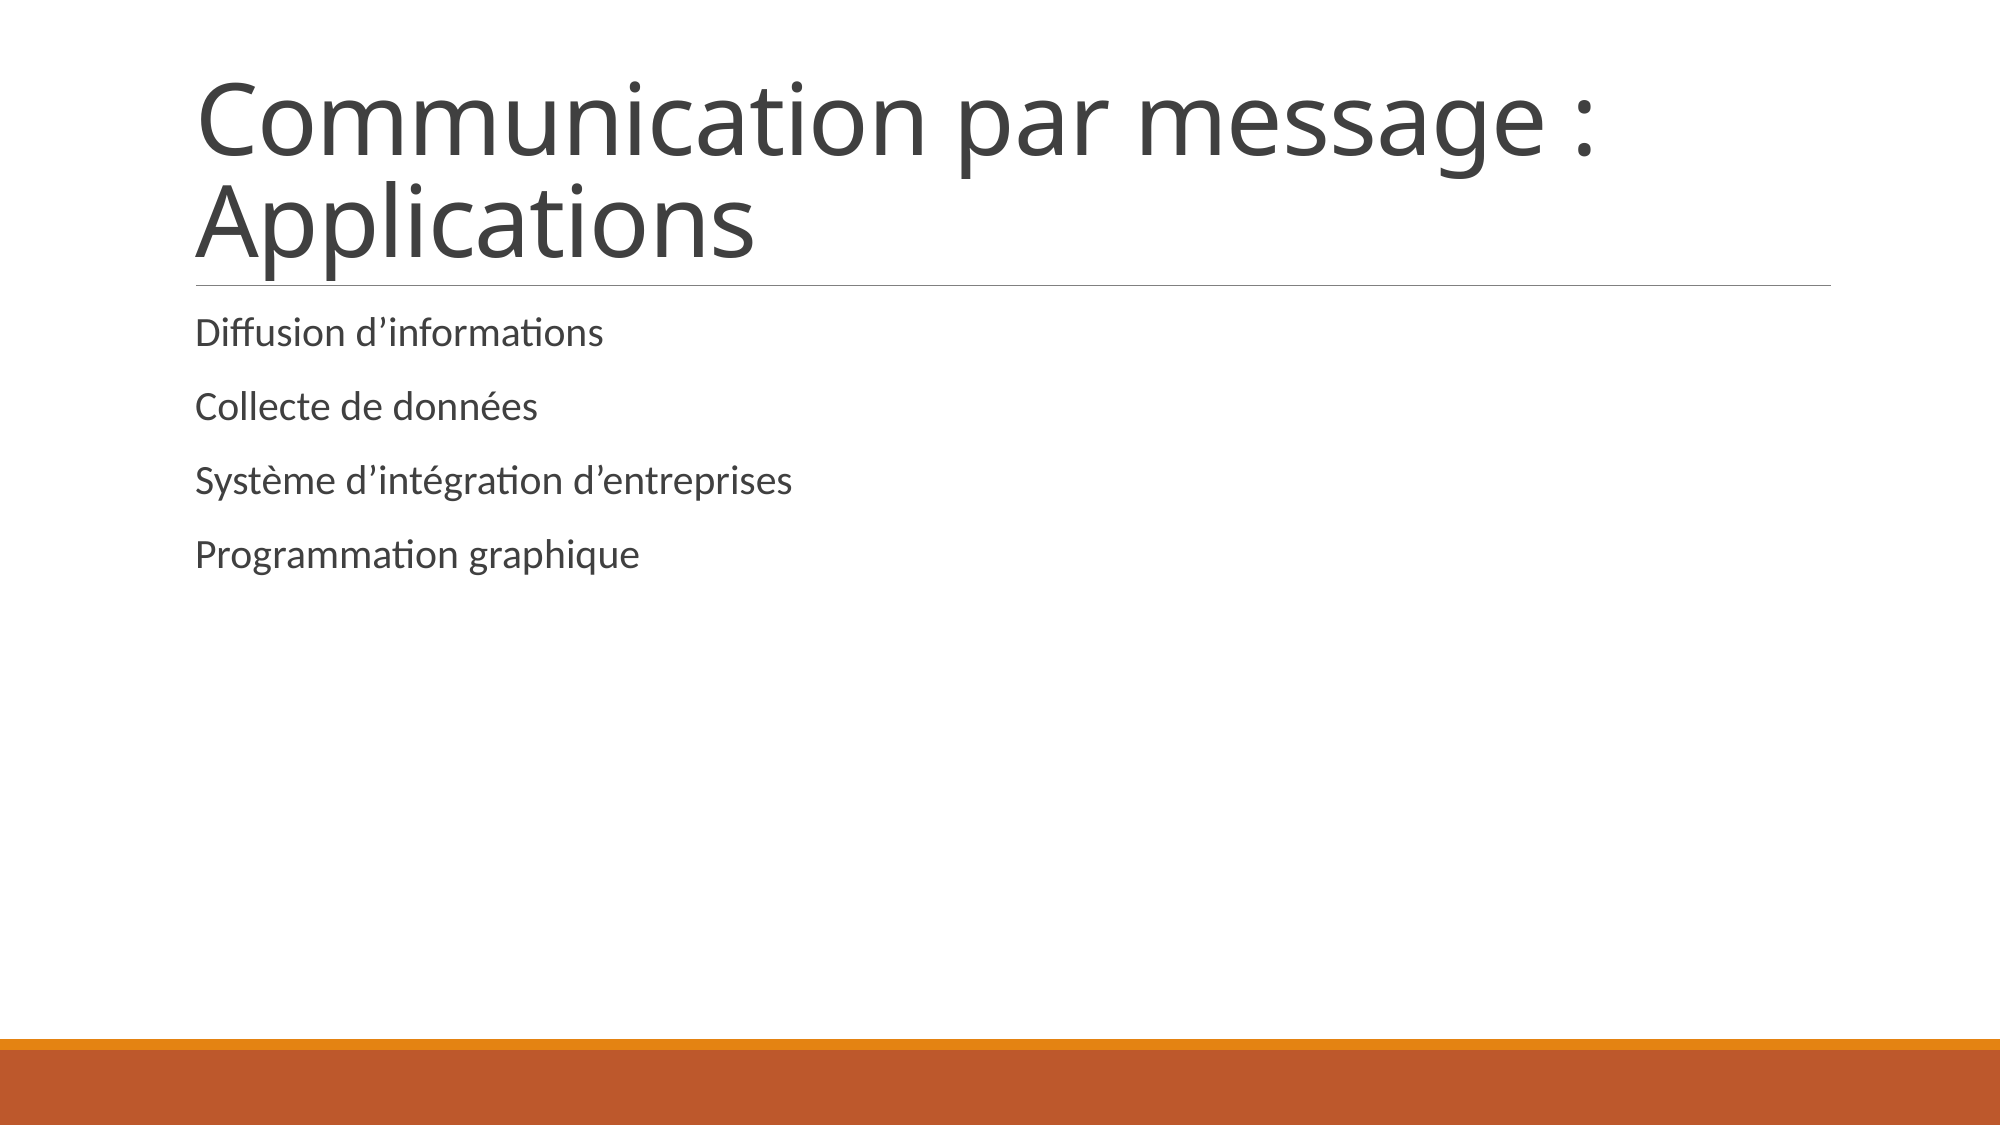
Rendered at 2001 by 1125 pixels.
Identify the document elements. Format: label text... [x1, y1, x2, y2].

title Communication par message : Applications [180, 47, 1830, 285]
list Diffusion d’informations Collecte de données Système d’intégration d’entreprises Programmation graphique [180, 302, 1830, 963]
